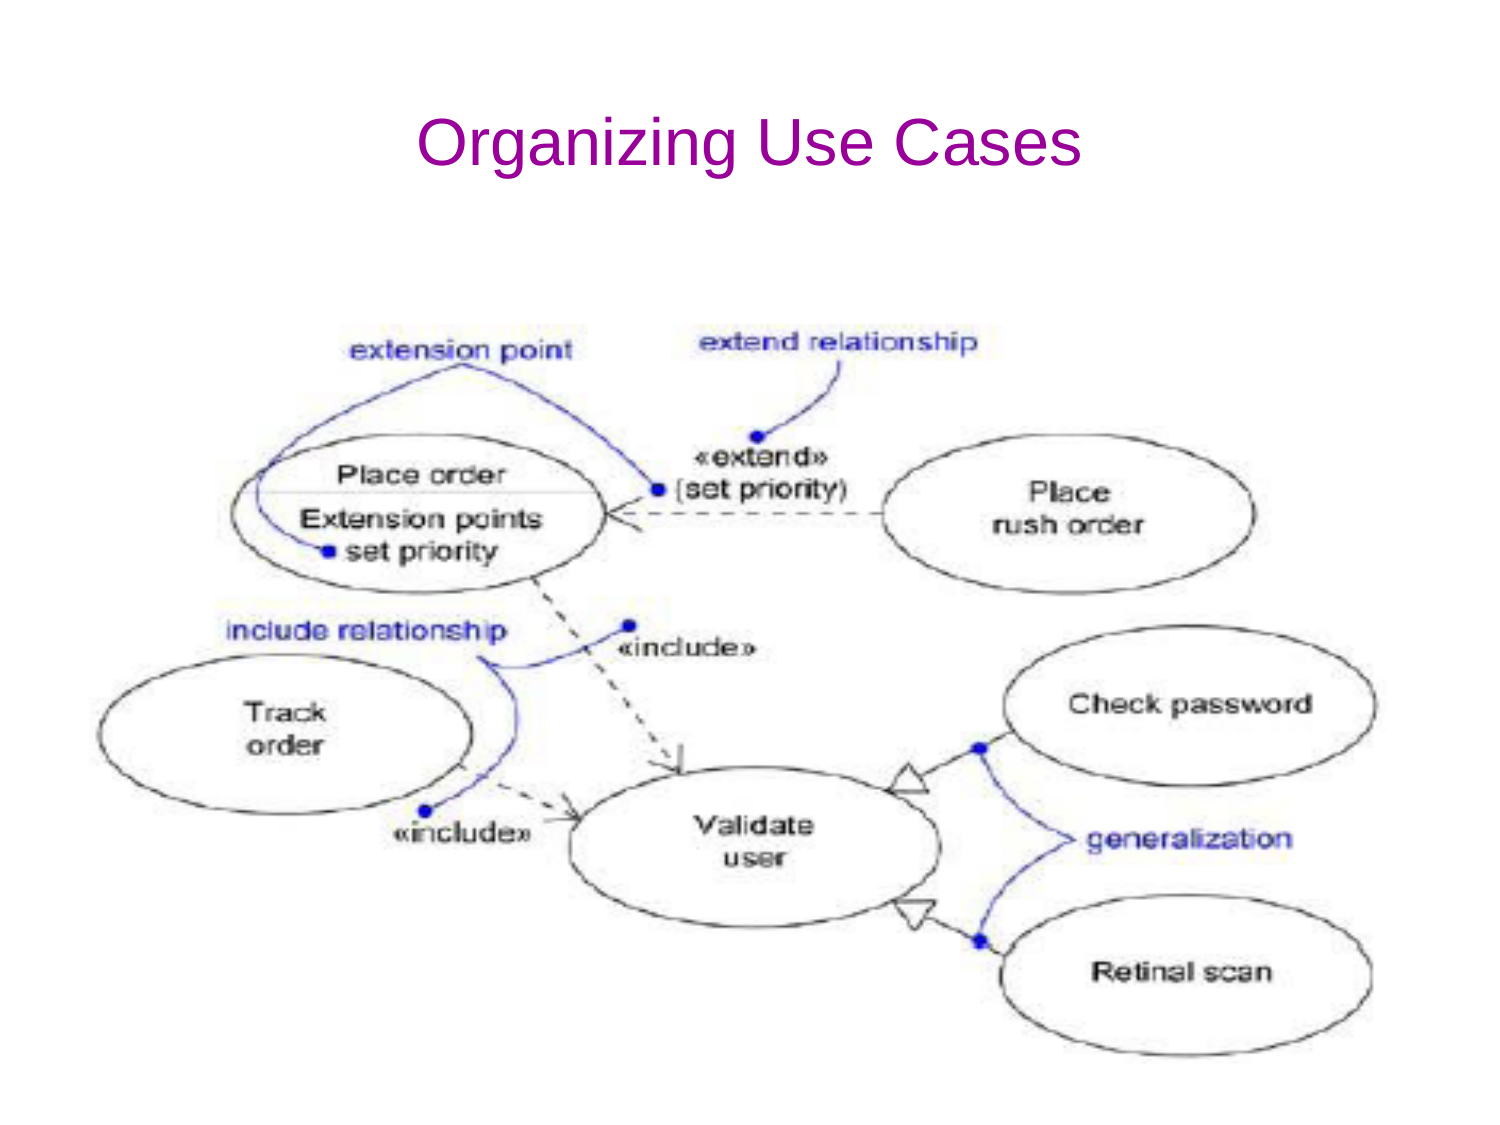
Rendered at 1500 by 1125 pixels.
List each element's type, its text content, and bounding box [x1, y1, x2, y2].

title Organizing Use Cases [75, 45, 1425, 233]
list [74, 262, 1426, 1076]
